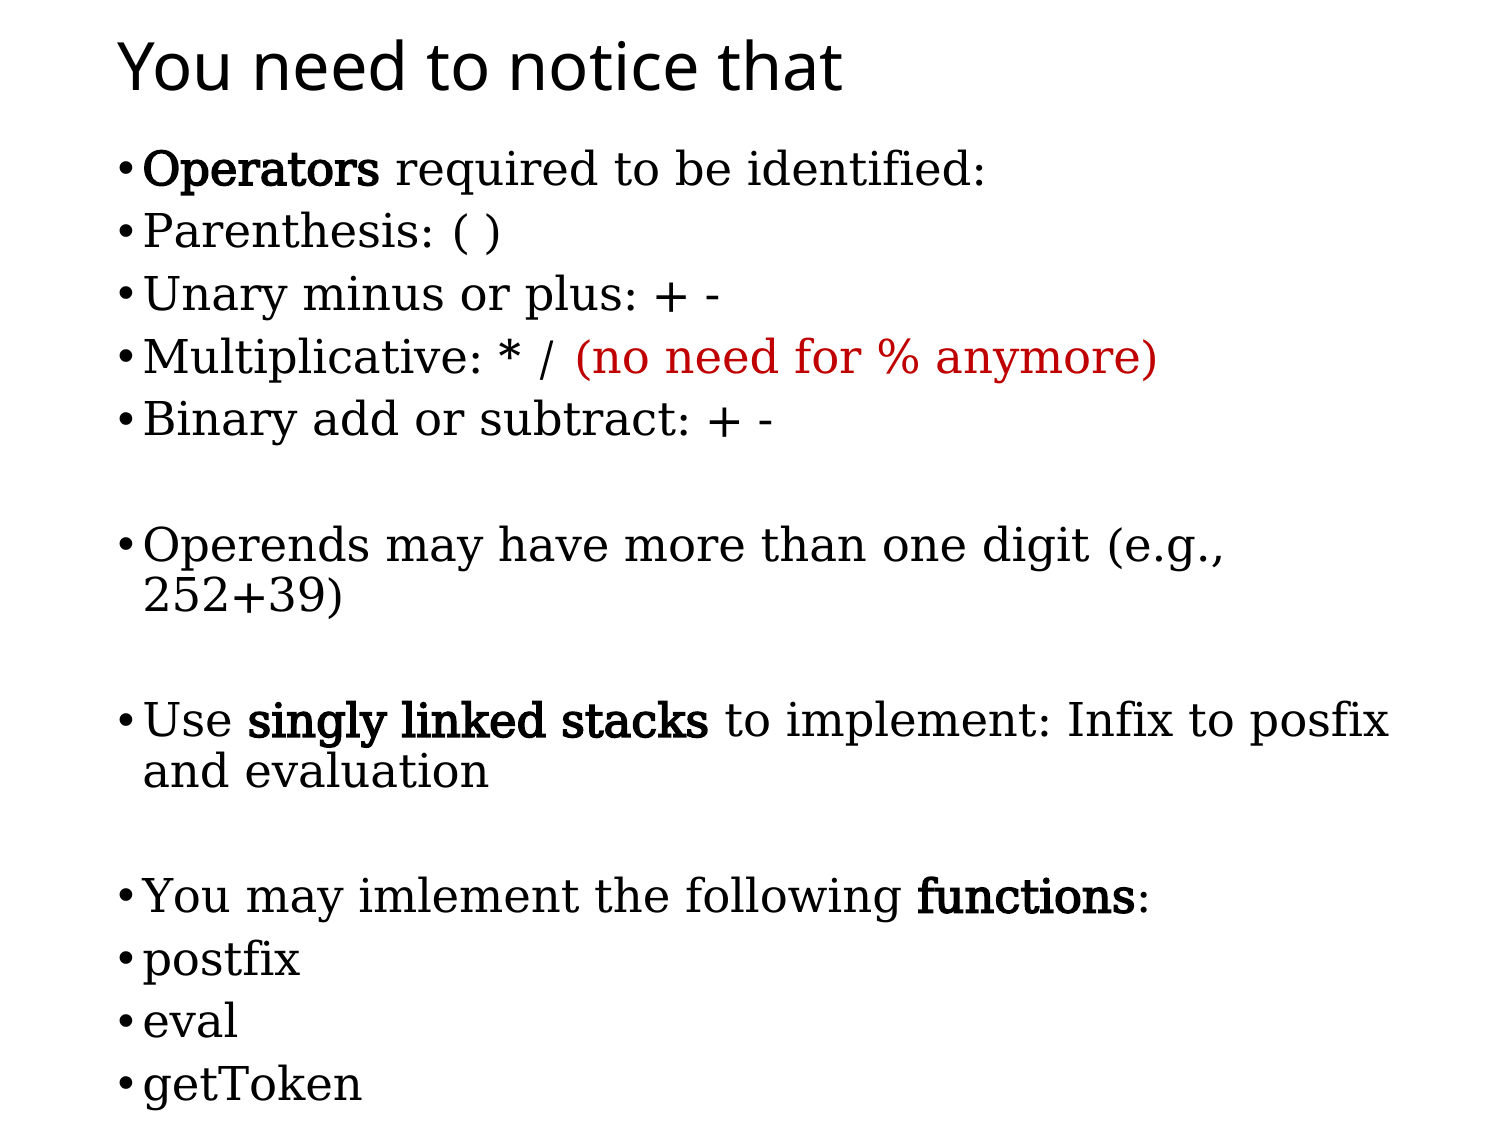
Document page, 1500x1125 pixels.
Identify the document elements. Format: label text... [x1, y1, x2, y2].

title You need to notice that [102, 0, 1397, 137]
list Operators required to be identified: Parenthesis: ( ) Unary minus or plus: + - Multiplicative: * / (no need for % anymore) Binary add or subtract: + - Operends may have more than one digit (e.g., 252+39) Use singly linked stacks to implement: Infix to posfix and evaluation You may imlement the following functions: postfix eval getToken [102, 137, 1459, 1125]
